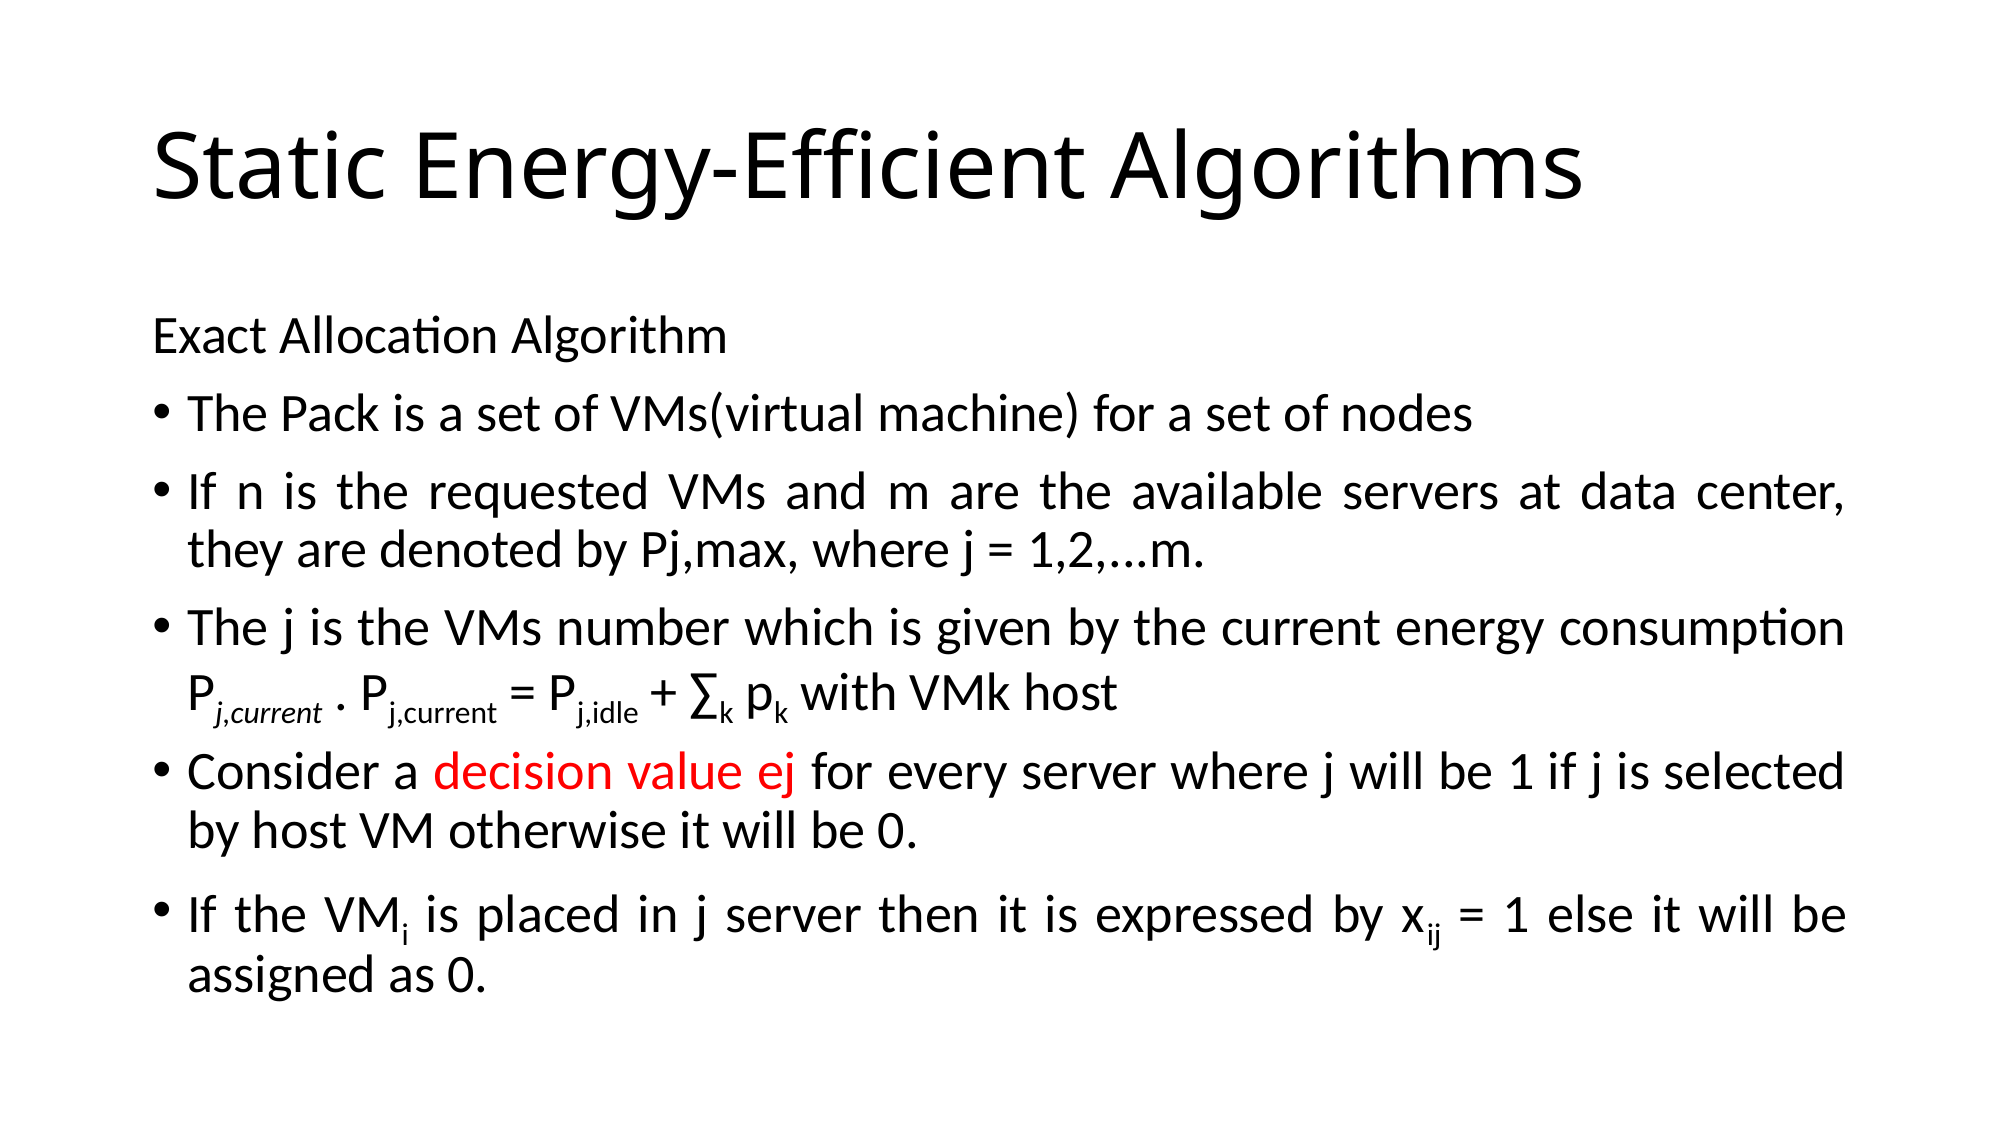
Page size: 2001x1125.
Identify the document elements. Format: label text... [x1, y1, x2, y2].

list Exact Allocation Algorithm The Pack is a set of VMs(virtual machine) for a set of nodes If n is the requested VMs and m are the available servers at data center, they are denoted by Pj,max, where j = 1,2,...m. The j is the VMs number which is given by the current energy consumption Pj,current . Pj,current = Pj,idle + ∑k pk with VMk host Consider a decision value ej for every server where j will be 1 if j is selected by host VM otherwise it will be 0. If the VMi is placed in j server then it is expressed by xij = 1 else it will be assigned as 0. [137, 299, 1863, 1014]
title Static Energy-Efficient Algorithms [137, 59, 1863, 278]
